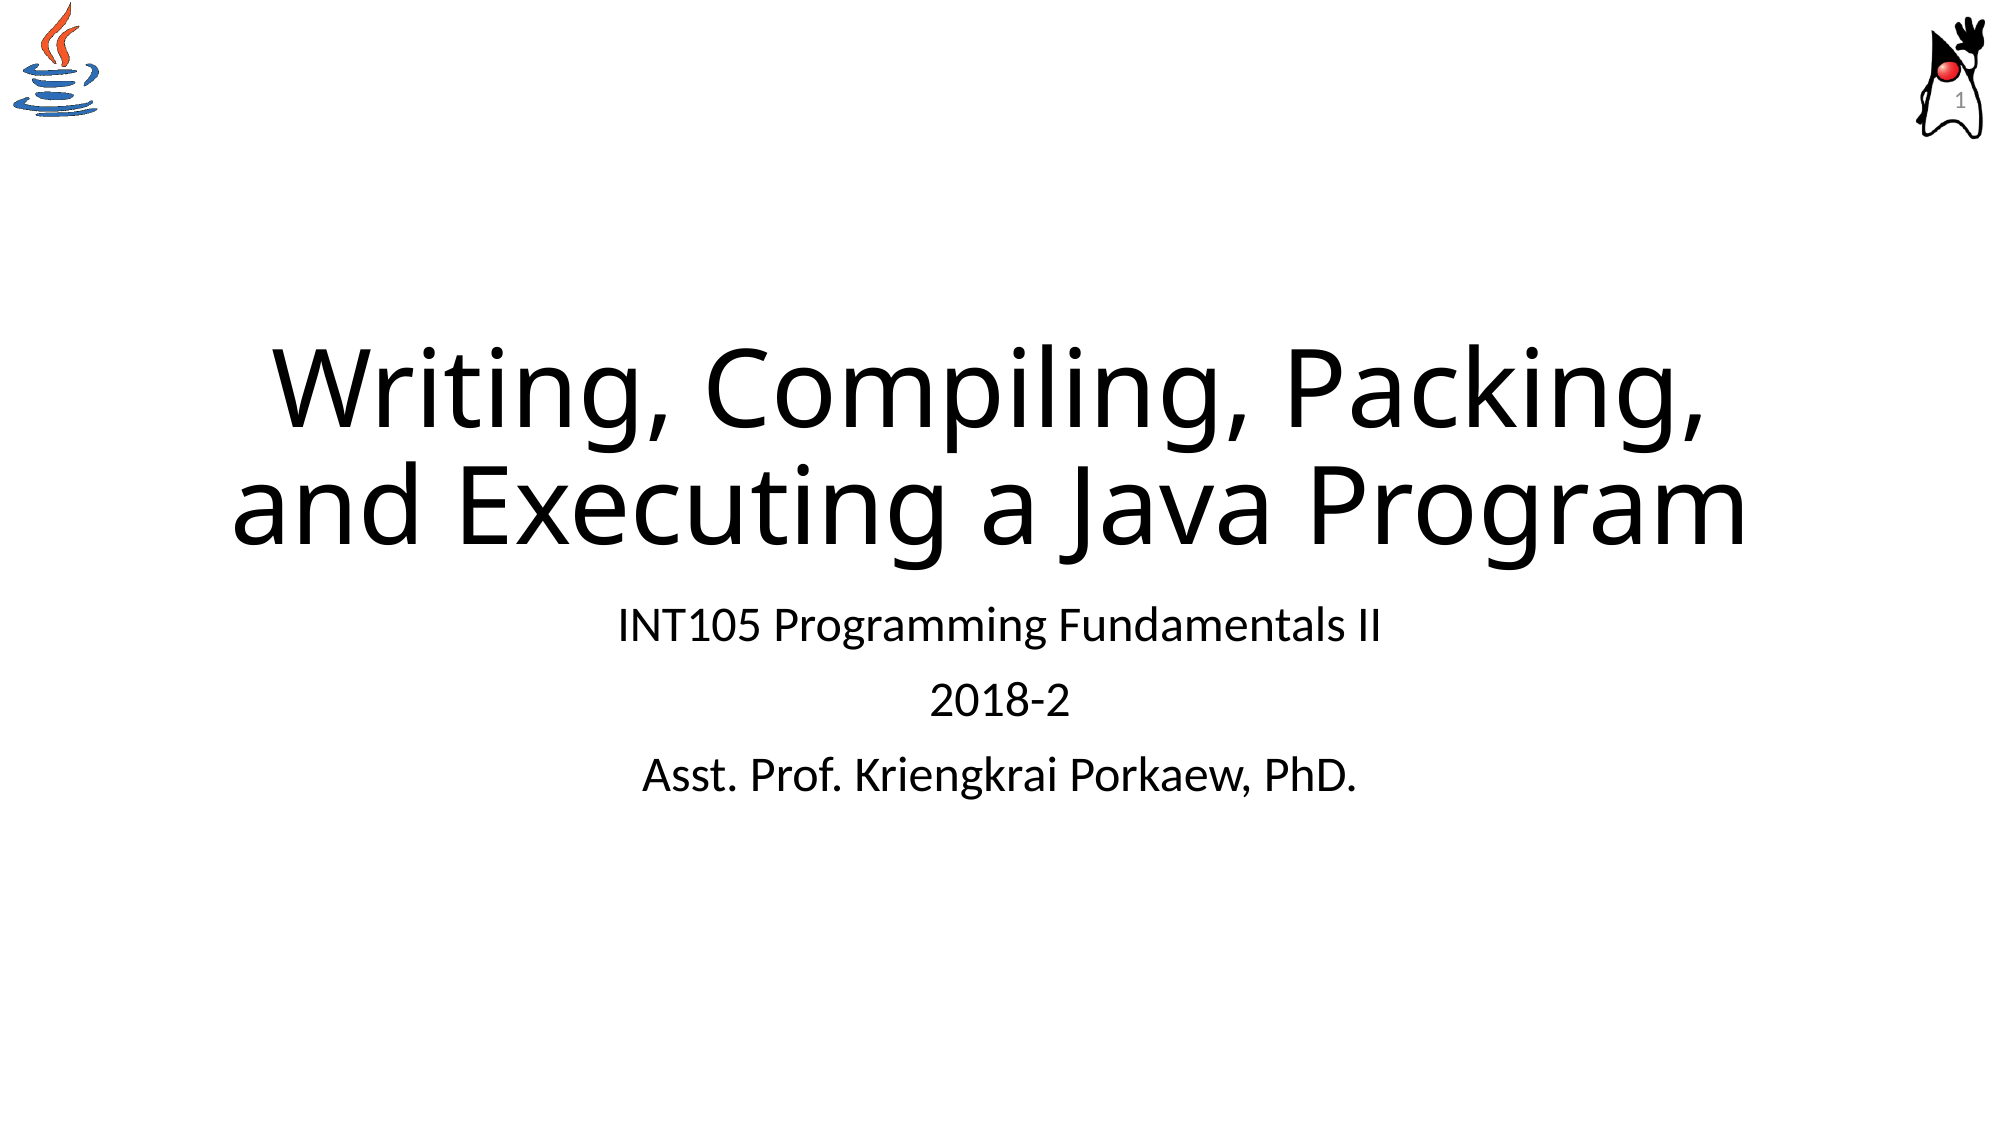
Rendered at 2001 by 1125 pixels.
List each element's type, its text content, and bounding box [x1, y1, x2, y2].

slide_number 1 [1913, 68, 1982, 129]
title Writing, Compiling, Packing, and Executing a Java Program [167, 252, 1814, 576]
subtitle INT105 Programming Fundamentals II 2018-2 Asst. Prof. Kriengkrai Porkaew, PhD. [249, 590, 1750, 863]
picture [0, 2, 115, 117]
